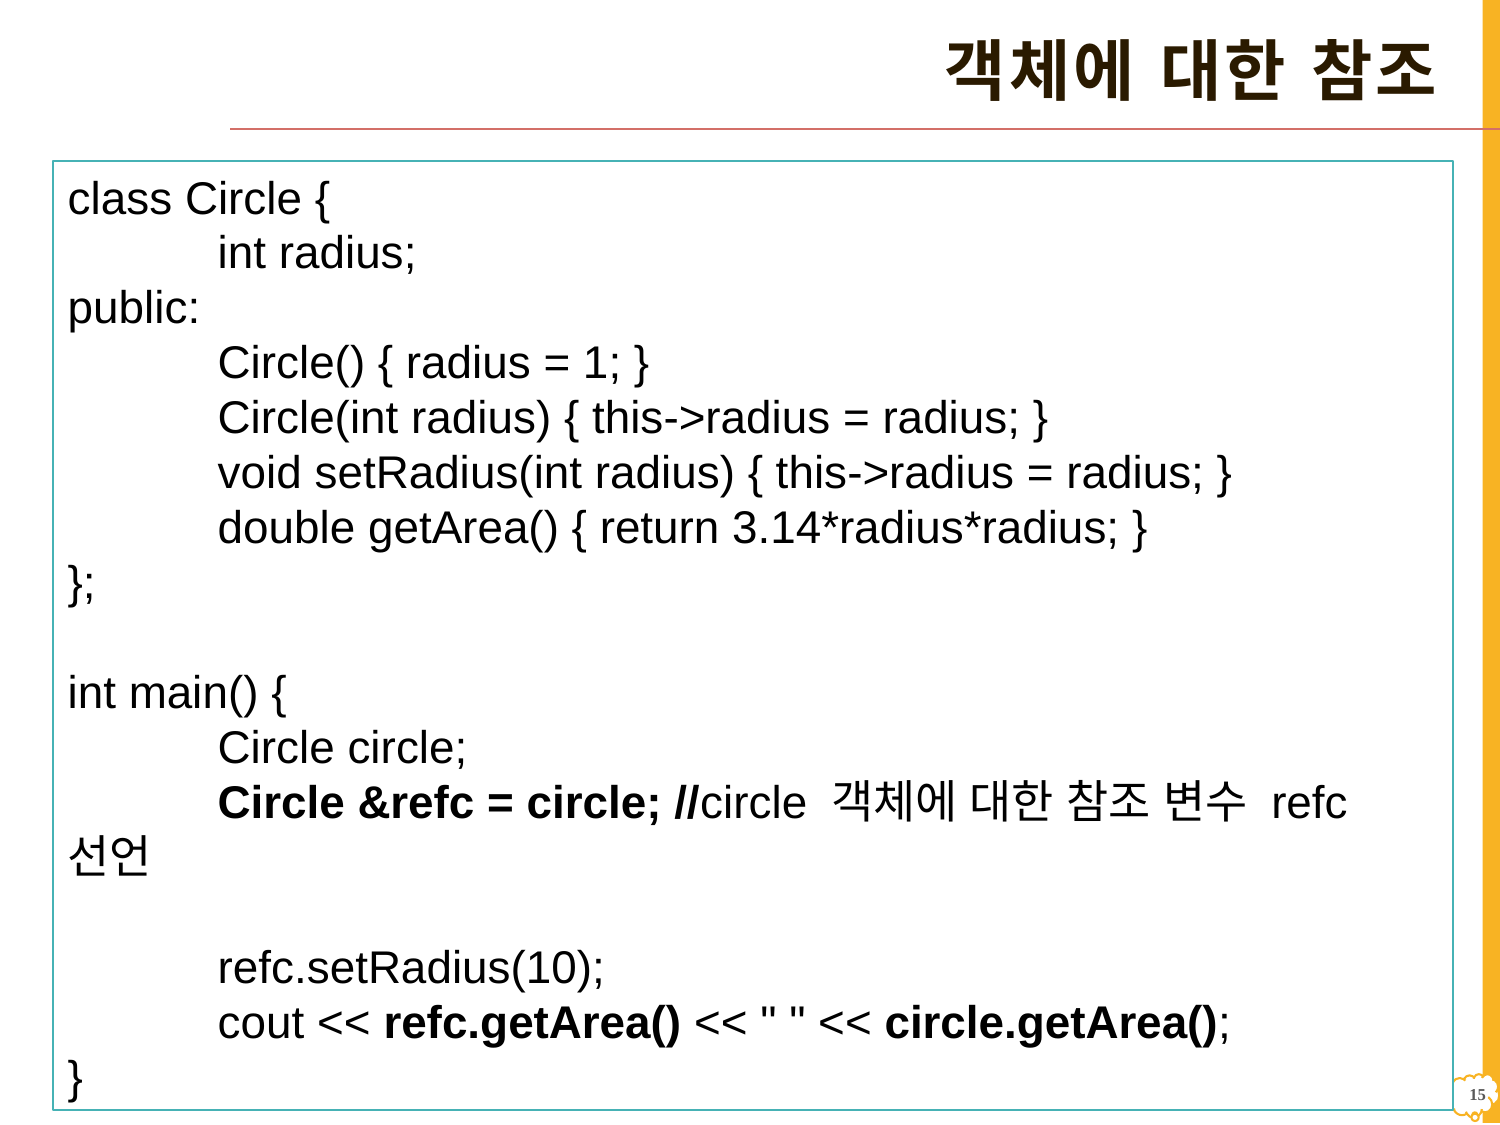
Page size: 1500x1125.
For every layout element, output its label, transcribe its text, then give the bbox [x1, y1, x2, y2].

title 객체에 대한 참조 [198, 19, 1453, 130]
text_box class Circle { int radius; public: Circle() { radius = 1; } Circle(int radius) { this->radius = radius; } void setRadius(int radius) { this->radius = radius; } double getArea() { return 3.14*radius*radius; } }; int main() { Circle circle; Circle &refc = circle; //circle 객체에 대한 참조 변수 refc 선언 refc.setRadius(10); cout << refc.getArea() << " " << circle.getArea(); } [52, 160, 1454, 1111]
slide_number 14 [1448, 1067, 1500, 1120]
